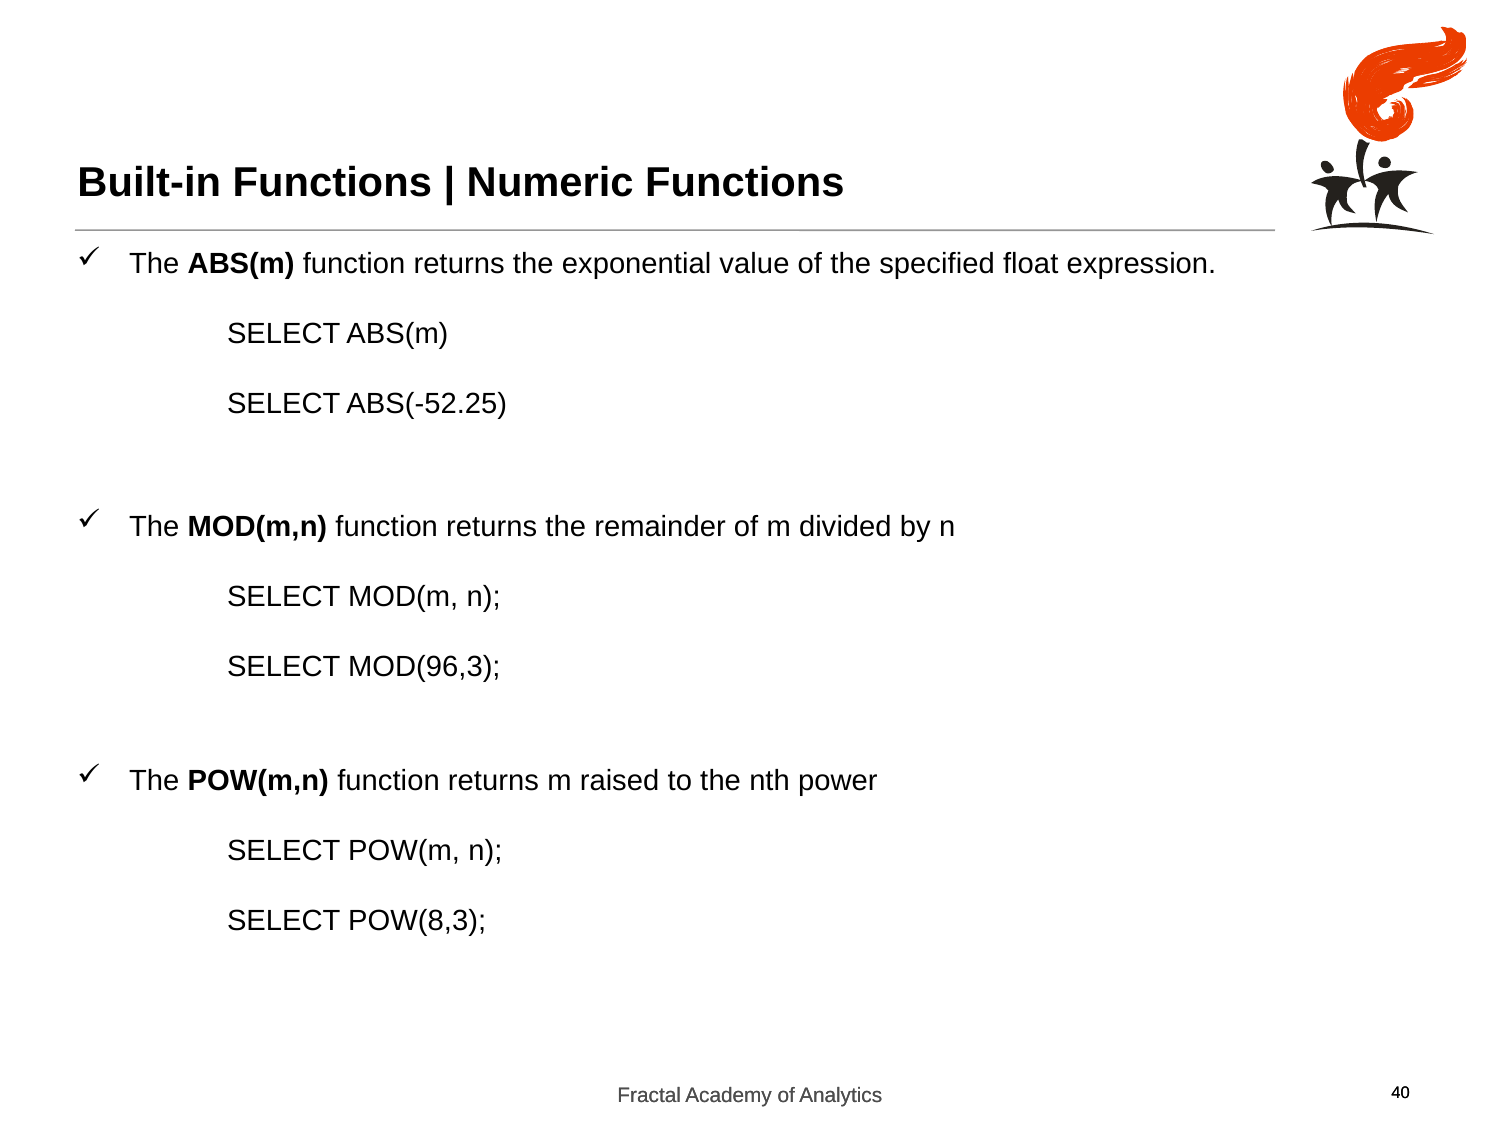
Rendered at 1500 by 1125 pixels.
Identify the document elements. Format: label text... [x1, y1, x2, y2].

text_box The MOD(m,n) function returns the remainder of m divided by n SELECT MOD(m, n); SELECT MOD(96,3); [62, 499, 1413, 690]
text_box 40 [1074, 1074, 1425, 1113]
title Built-in Functions | Numeric Functions [62, 137, 1026, 223]
text_box The POW(m,n) function returns m raised to the nth power SELECT POW(m, n); SELECT POW(8,3); [62, 754, 1413, 944]
text_box The ABS(m) function returns the exponential value of the specified float expression. SELECT ABS(m) SELECT ABS(-52.25) [62, 237, 1425, 427]
text_box Fractal Academy of Analytics [512, 1074, 988, 1113]
